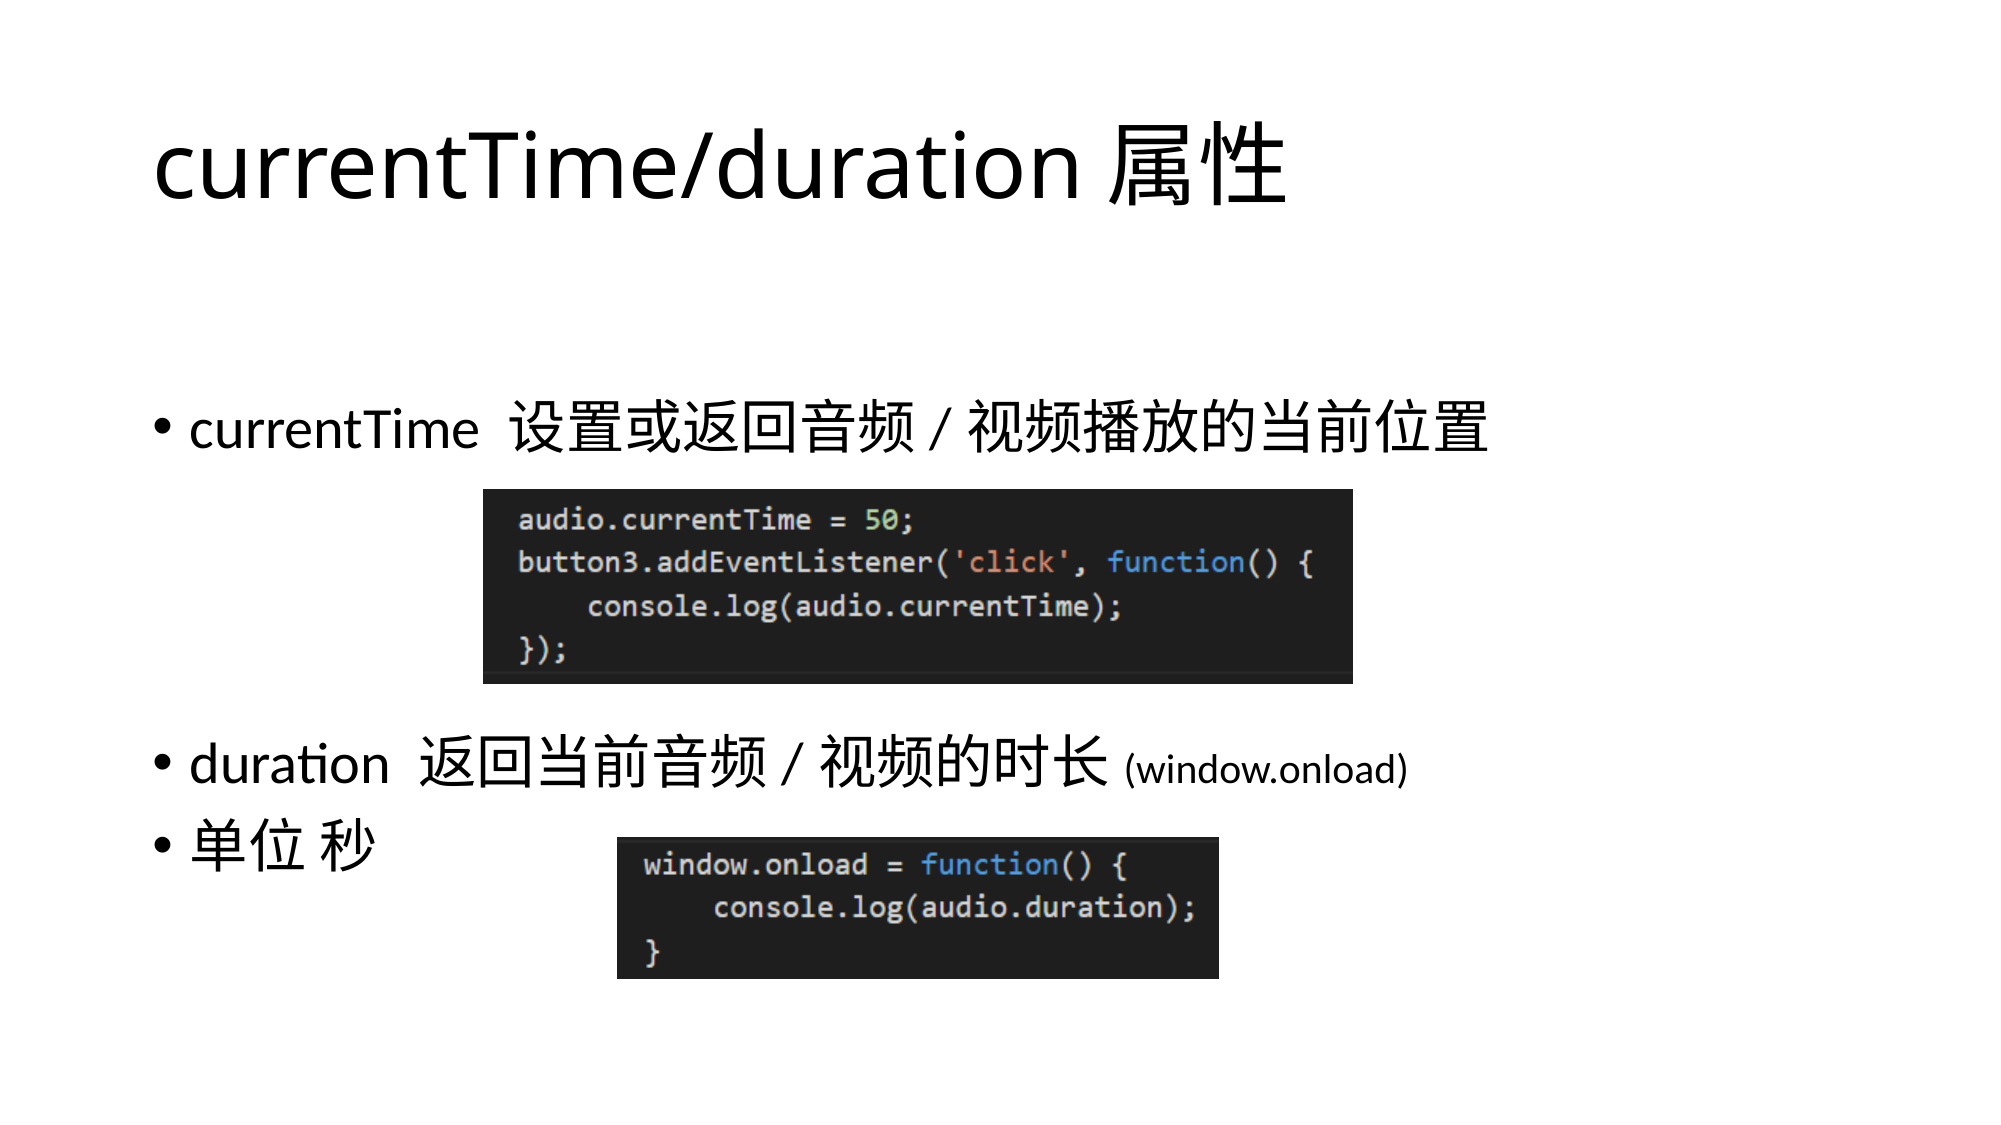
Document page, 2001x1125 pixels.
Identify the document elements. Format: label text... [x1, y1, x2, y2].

picture [617, 837, 1219, 979]
list currentTime 设置或返回音频/视频播放的当前位置 duration 返回当前音频/视频的时长(window.onload) 单位 秒 [137, 299, 1863, 1014]
title currentTime/duration属性 [137, 59, 1863, 278]
picture [483, 489, 1353, 684]
